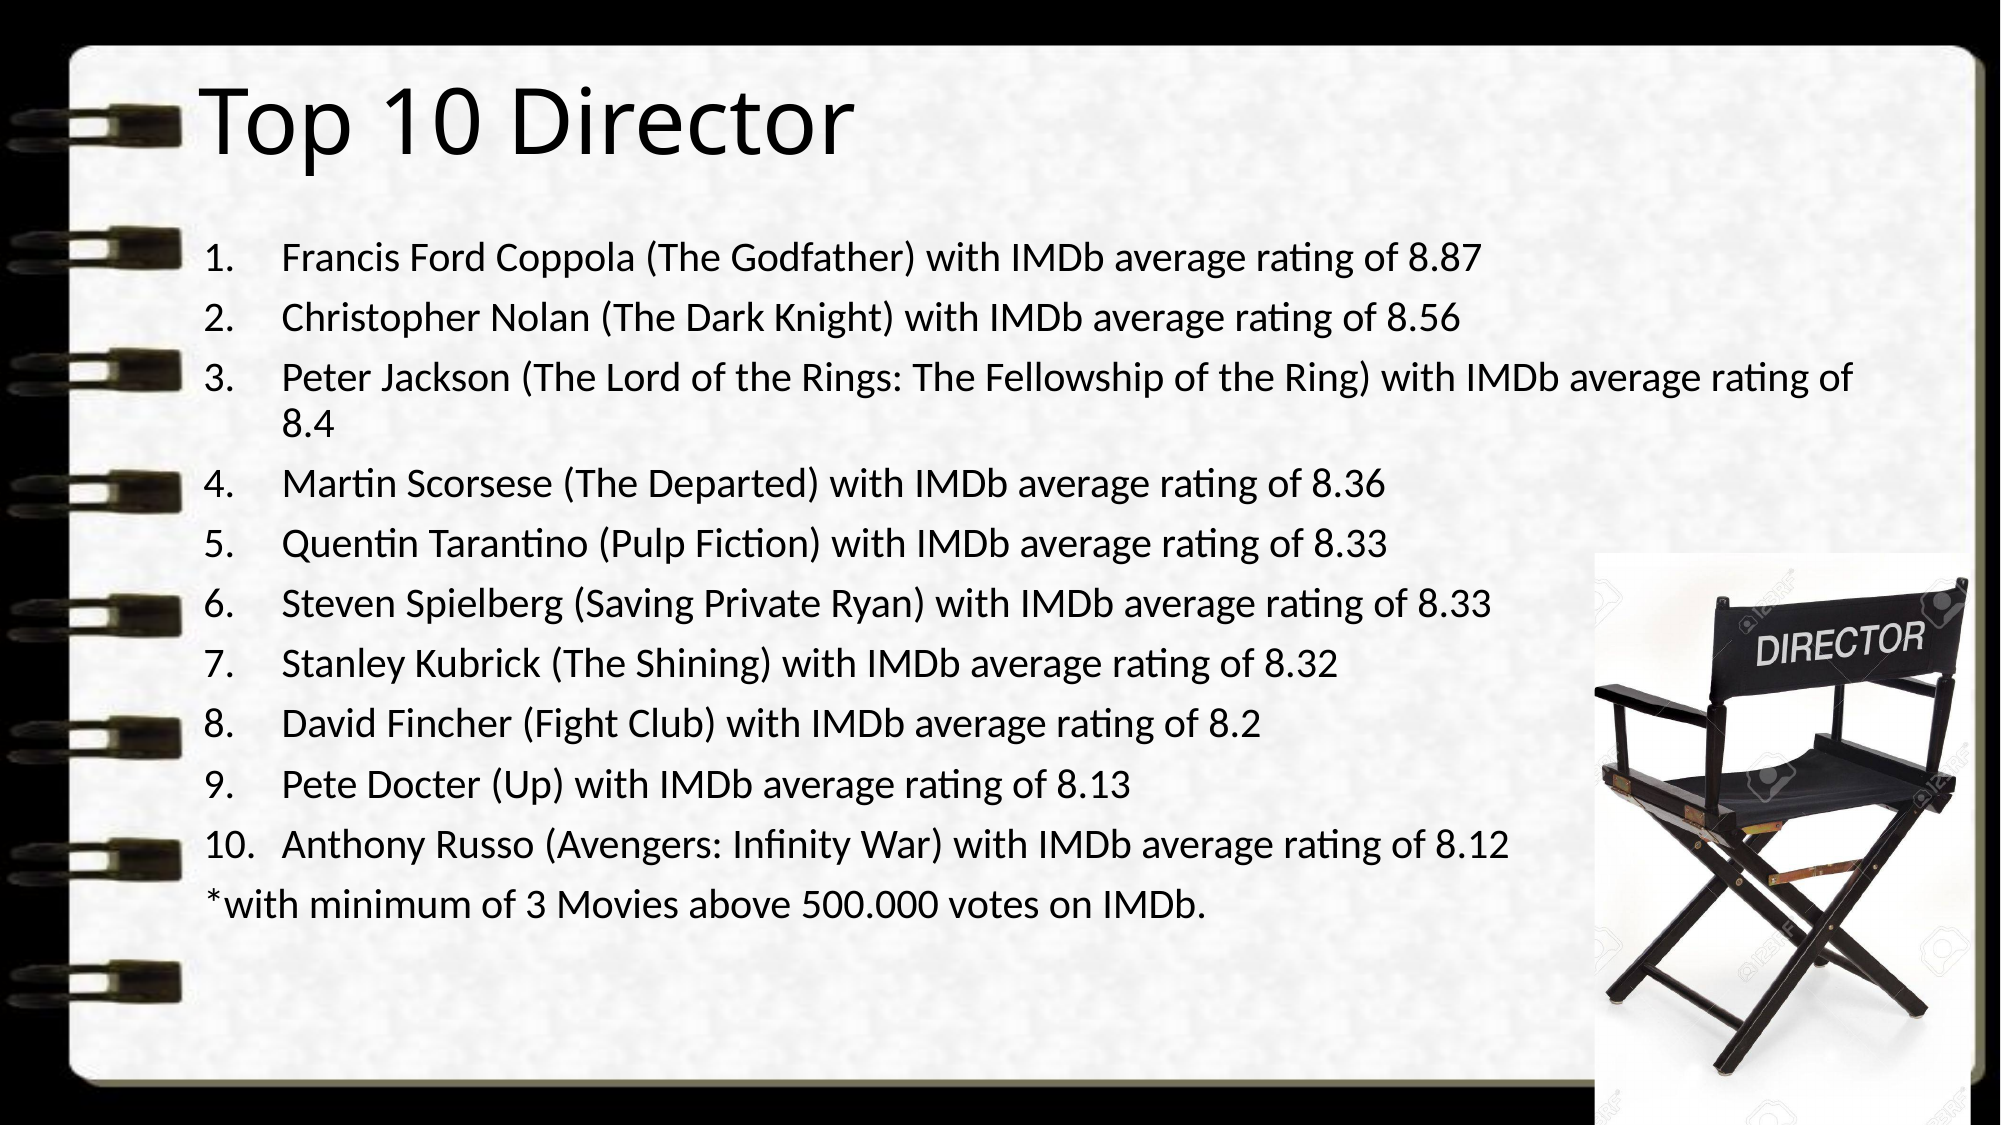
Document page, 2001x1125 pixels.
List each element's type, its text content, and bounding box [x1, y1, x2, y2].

picture [0, 0, 2001, 1125]
title Top 10 Director [183, 16, 1909, 234]
list Francis Ford Coppola (The Godfather) with IMDb average rating of 8.87 Christopher Nolan (The Dark Knight) with IMDb average rating of 8.56 Peter Jackson (The Lord of the Rings: The Fellowship of the Ring) with IMDb average rating of 8.4 Martin Scorsese (The Departed) with IMDb average rating of 8.36 Quentin Tarantino (Pulp Fiction) with IMDb average rating of 8.33 Steven Spielberg (Saving Private Ryan) with IMDb average rating of 8.33 Stanley Kubrick (The Shining) with IMDb average rating of 8.32 David Fincher (Fight Club) with IMDb average rating of 8.2 Pete Docter (Up) with IMDb average rating of 8.13 Anthony Russo (Avengers: Infinity War) with IMDb average rating of 8.12 *with minimum of 3 Movies above 500.000 votes on IMDb. [188, 227, 1914, 942]
